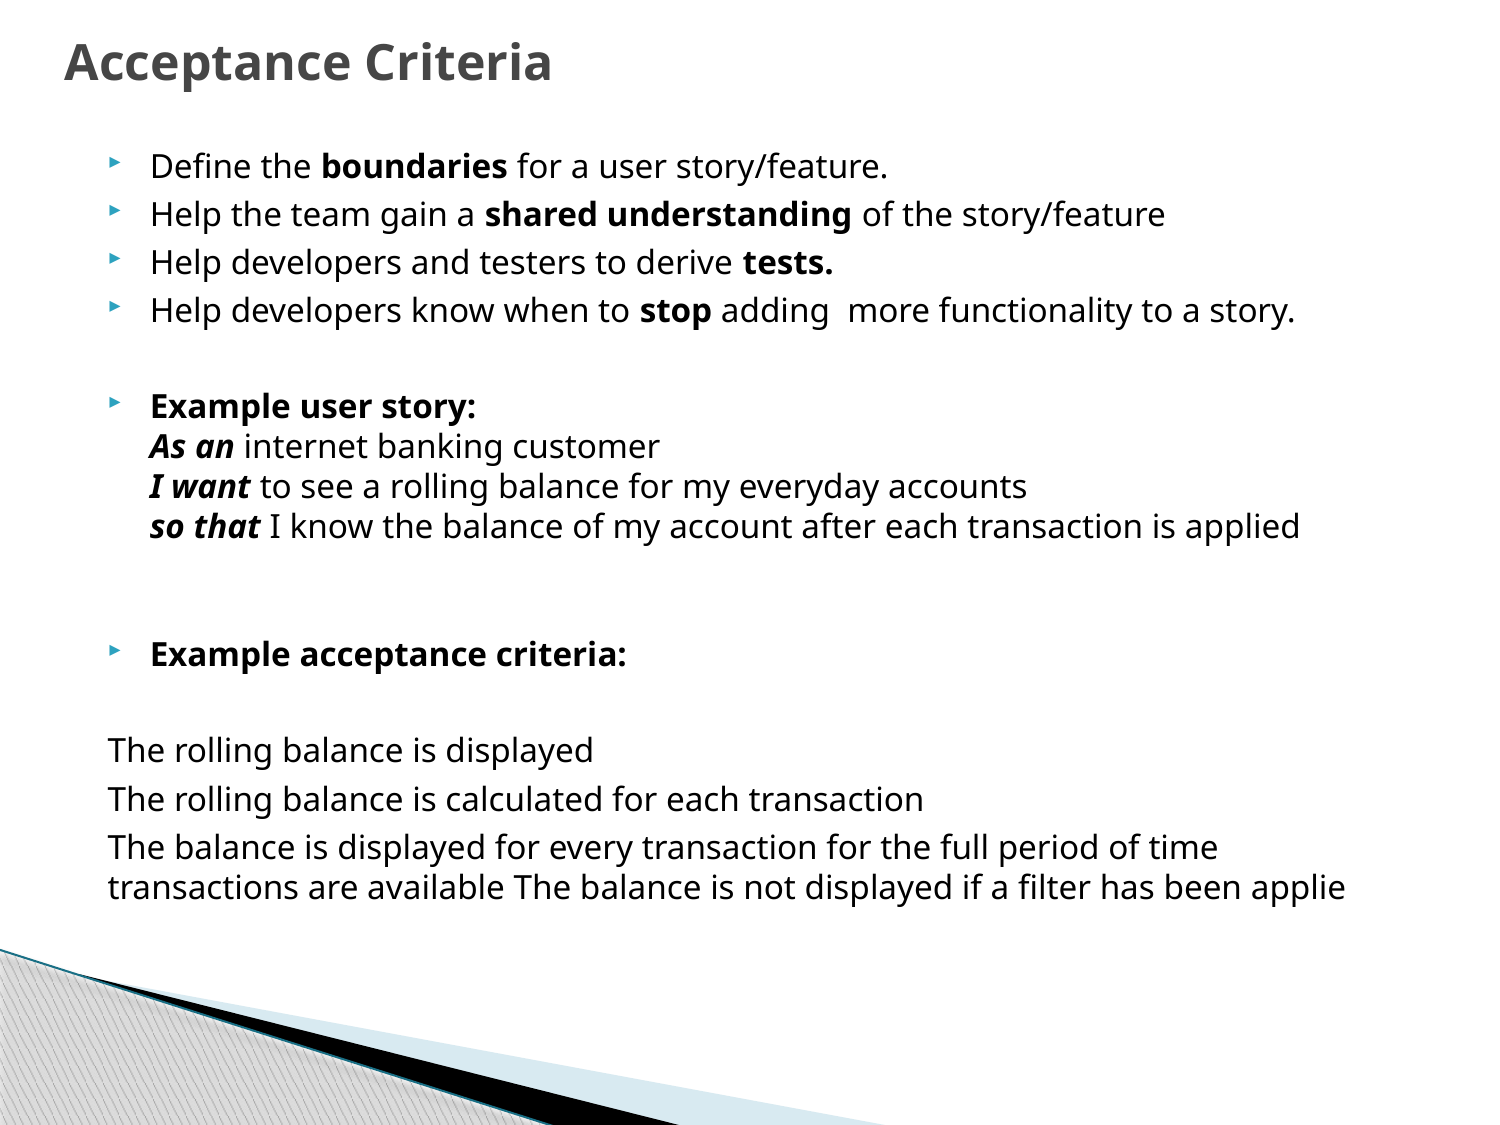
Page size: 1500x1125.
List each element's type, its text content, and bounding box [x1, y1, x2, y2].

title Acceptance Criteria [50, 0, 1425, 158]
list Define the boundaries for a user story/feature. Help the team gain a shared understanding of the story/feature Help developers and testers to derive tests. Help developers know when to stop adding more functionality to a story. Example user story: As an internet banking customer I want to see a rolling balance for my everyday accounts so that I know the balance of my account after each transaction is applied Example acceptance criteria: The rolling balance is displayed The rolling balance is calculated for each transaction The balance is displayed for every transaction for the full period of time transactions are available The balance is not displayed if a filter has been applie [75, 158, 1425, 986]
